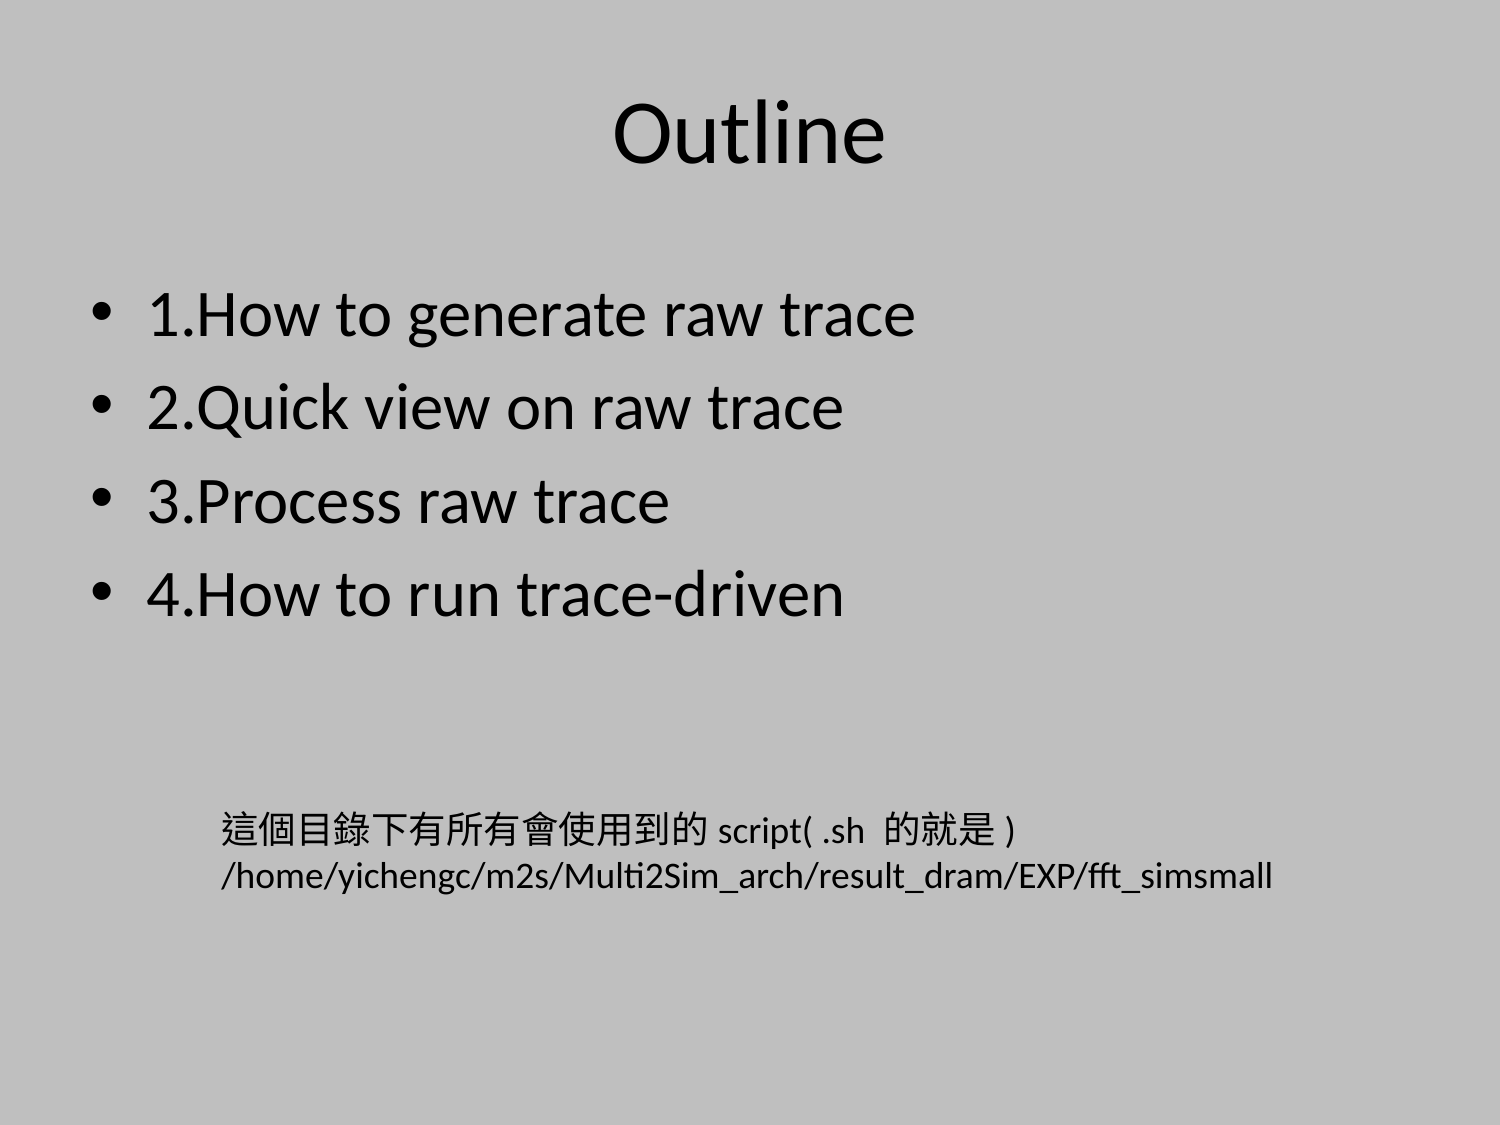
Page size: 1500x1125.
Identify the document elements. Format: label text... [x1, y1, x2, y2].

title Outline [75, 45, 1425, 209]
text_box 這個目錄下有所有會使用到的script( .sh 的就是) /home/yichengc/m2s/Multi2Sim_arch/result_dram/EXP/fft_simsmall [206, 798, 1341, 949]
list 1.How to generate raw trace 2.Quick view on raw trace 3.Process raw trace 4.How to run trace-driven [75, 262, 1425, 1005]
